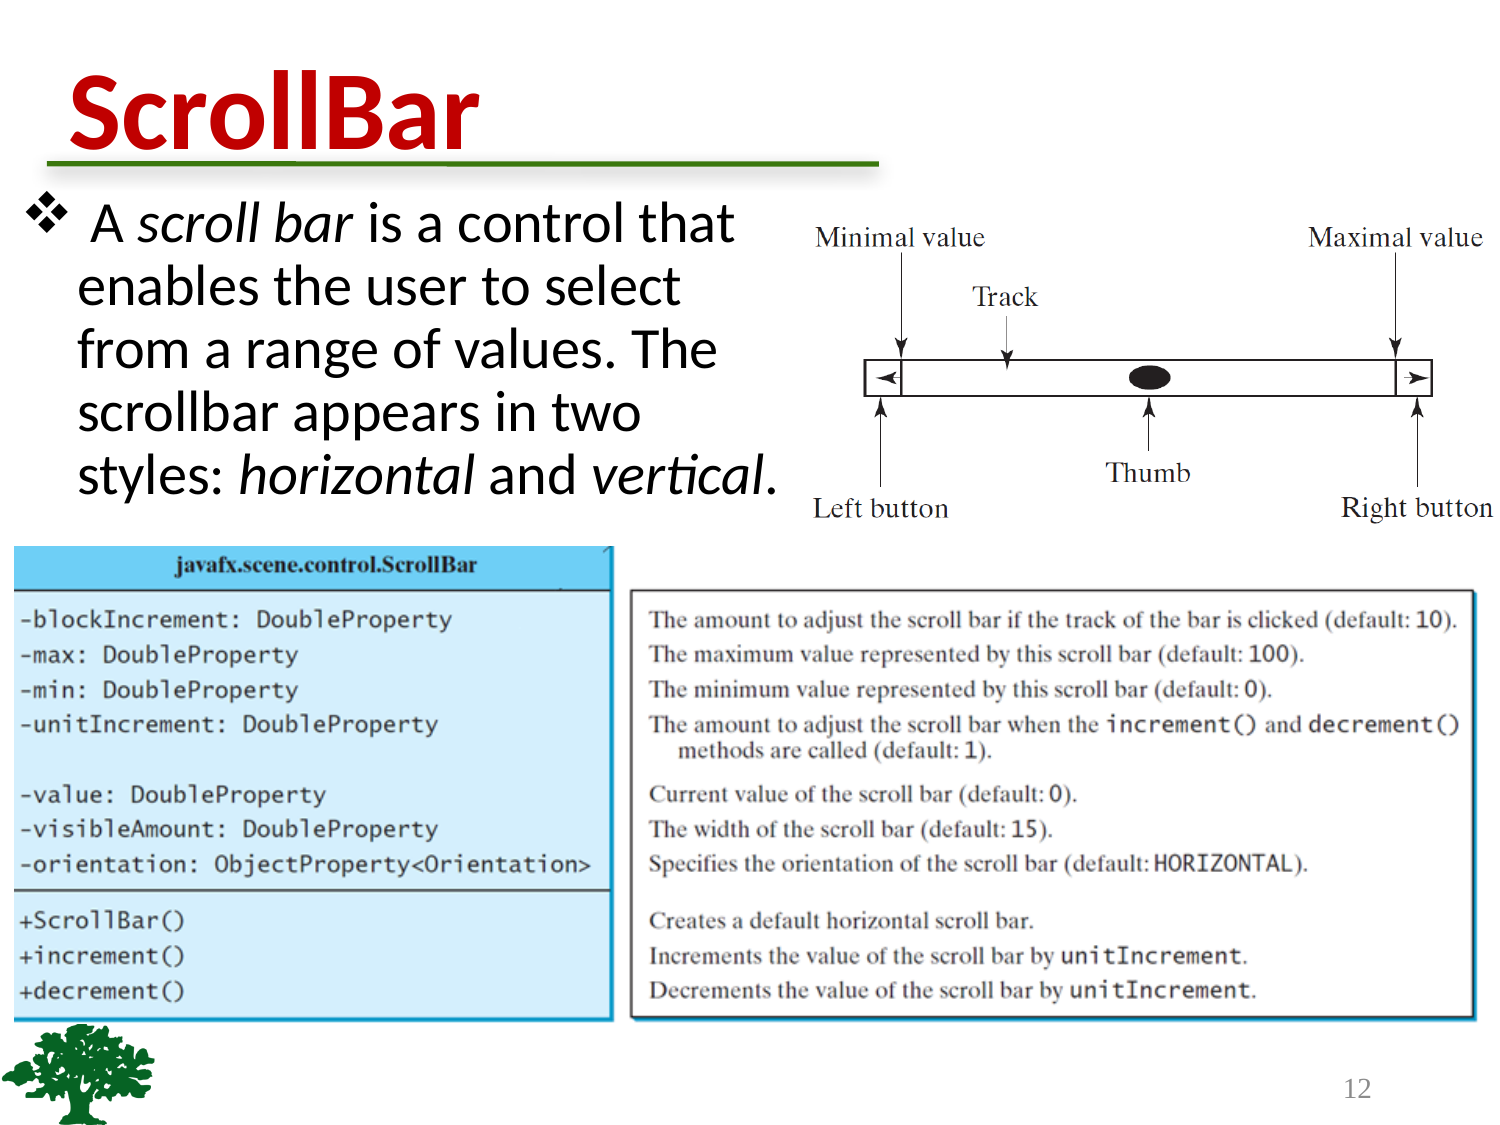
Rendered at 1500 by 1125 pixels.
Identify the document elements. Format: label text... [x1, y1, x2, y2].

slide_number 12 [1074, 1049, 1388, 1125]
picture [0, 546, 1482, 1125]
picture [13, 546, 610, 1018]
list A scroll bar is a control that enables the user to select from a range of values. The scrollbar appears in two styles: horizontal and vertical. [5, 184, 804, 267]
list A scroll bar is a control that enables the user to select from a range of values. The scrollbar appears in two styles: horizontal and vertical. [5, 268, 804, 524]
picture [809, 219, 1497, 524]
title ScrollBar [53, 48, 538, 162]
